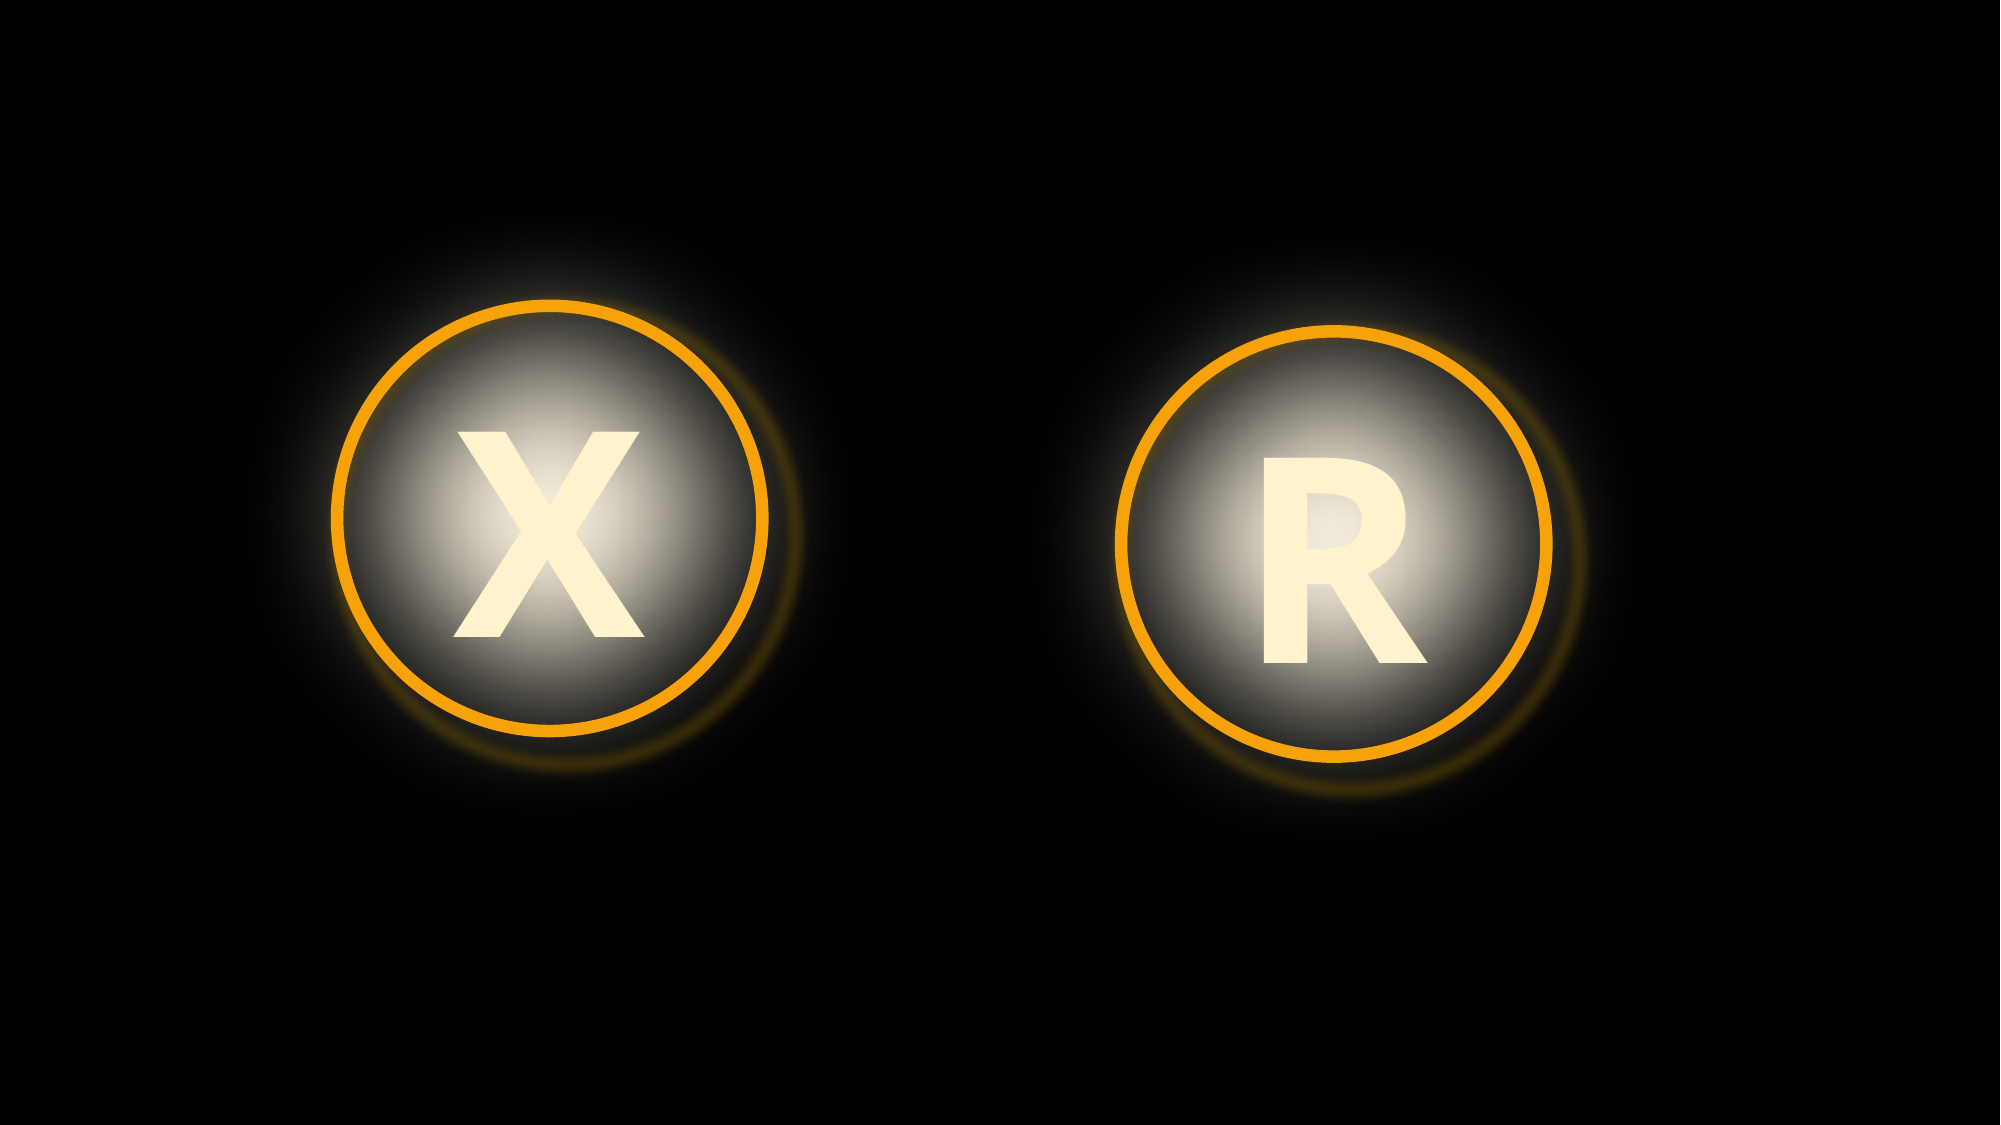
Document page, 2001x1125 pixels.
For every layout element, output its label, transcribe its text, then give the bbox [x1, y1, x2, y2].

text_box [430, 305, 669, 342]
text_box [1214, 331, 1454, 368]
text_box [1121, 433, 1152, 655]
text_box [444, 703, 656, 732]
text_box [1515, 432, 1547, 656]
text_box [337, 407, 368, 629]
text_box R [1152, 368, 1515, 729]
text_box [1229, 729, 1439, 757]
text_box [731, 407, 763, 630]
text_box X [368, 342, 731, 703]
